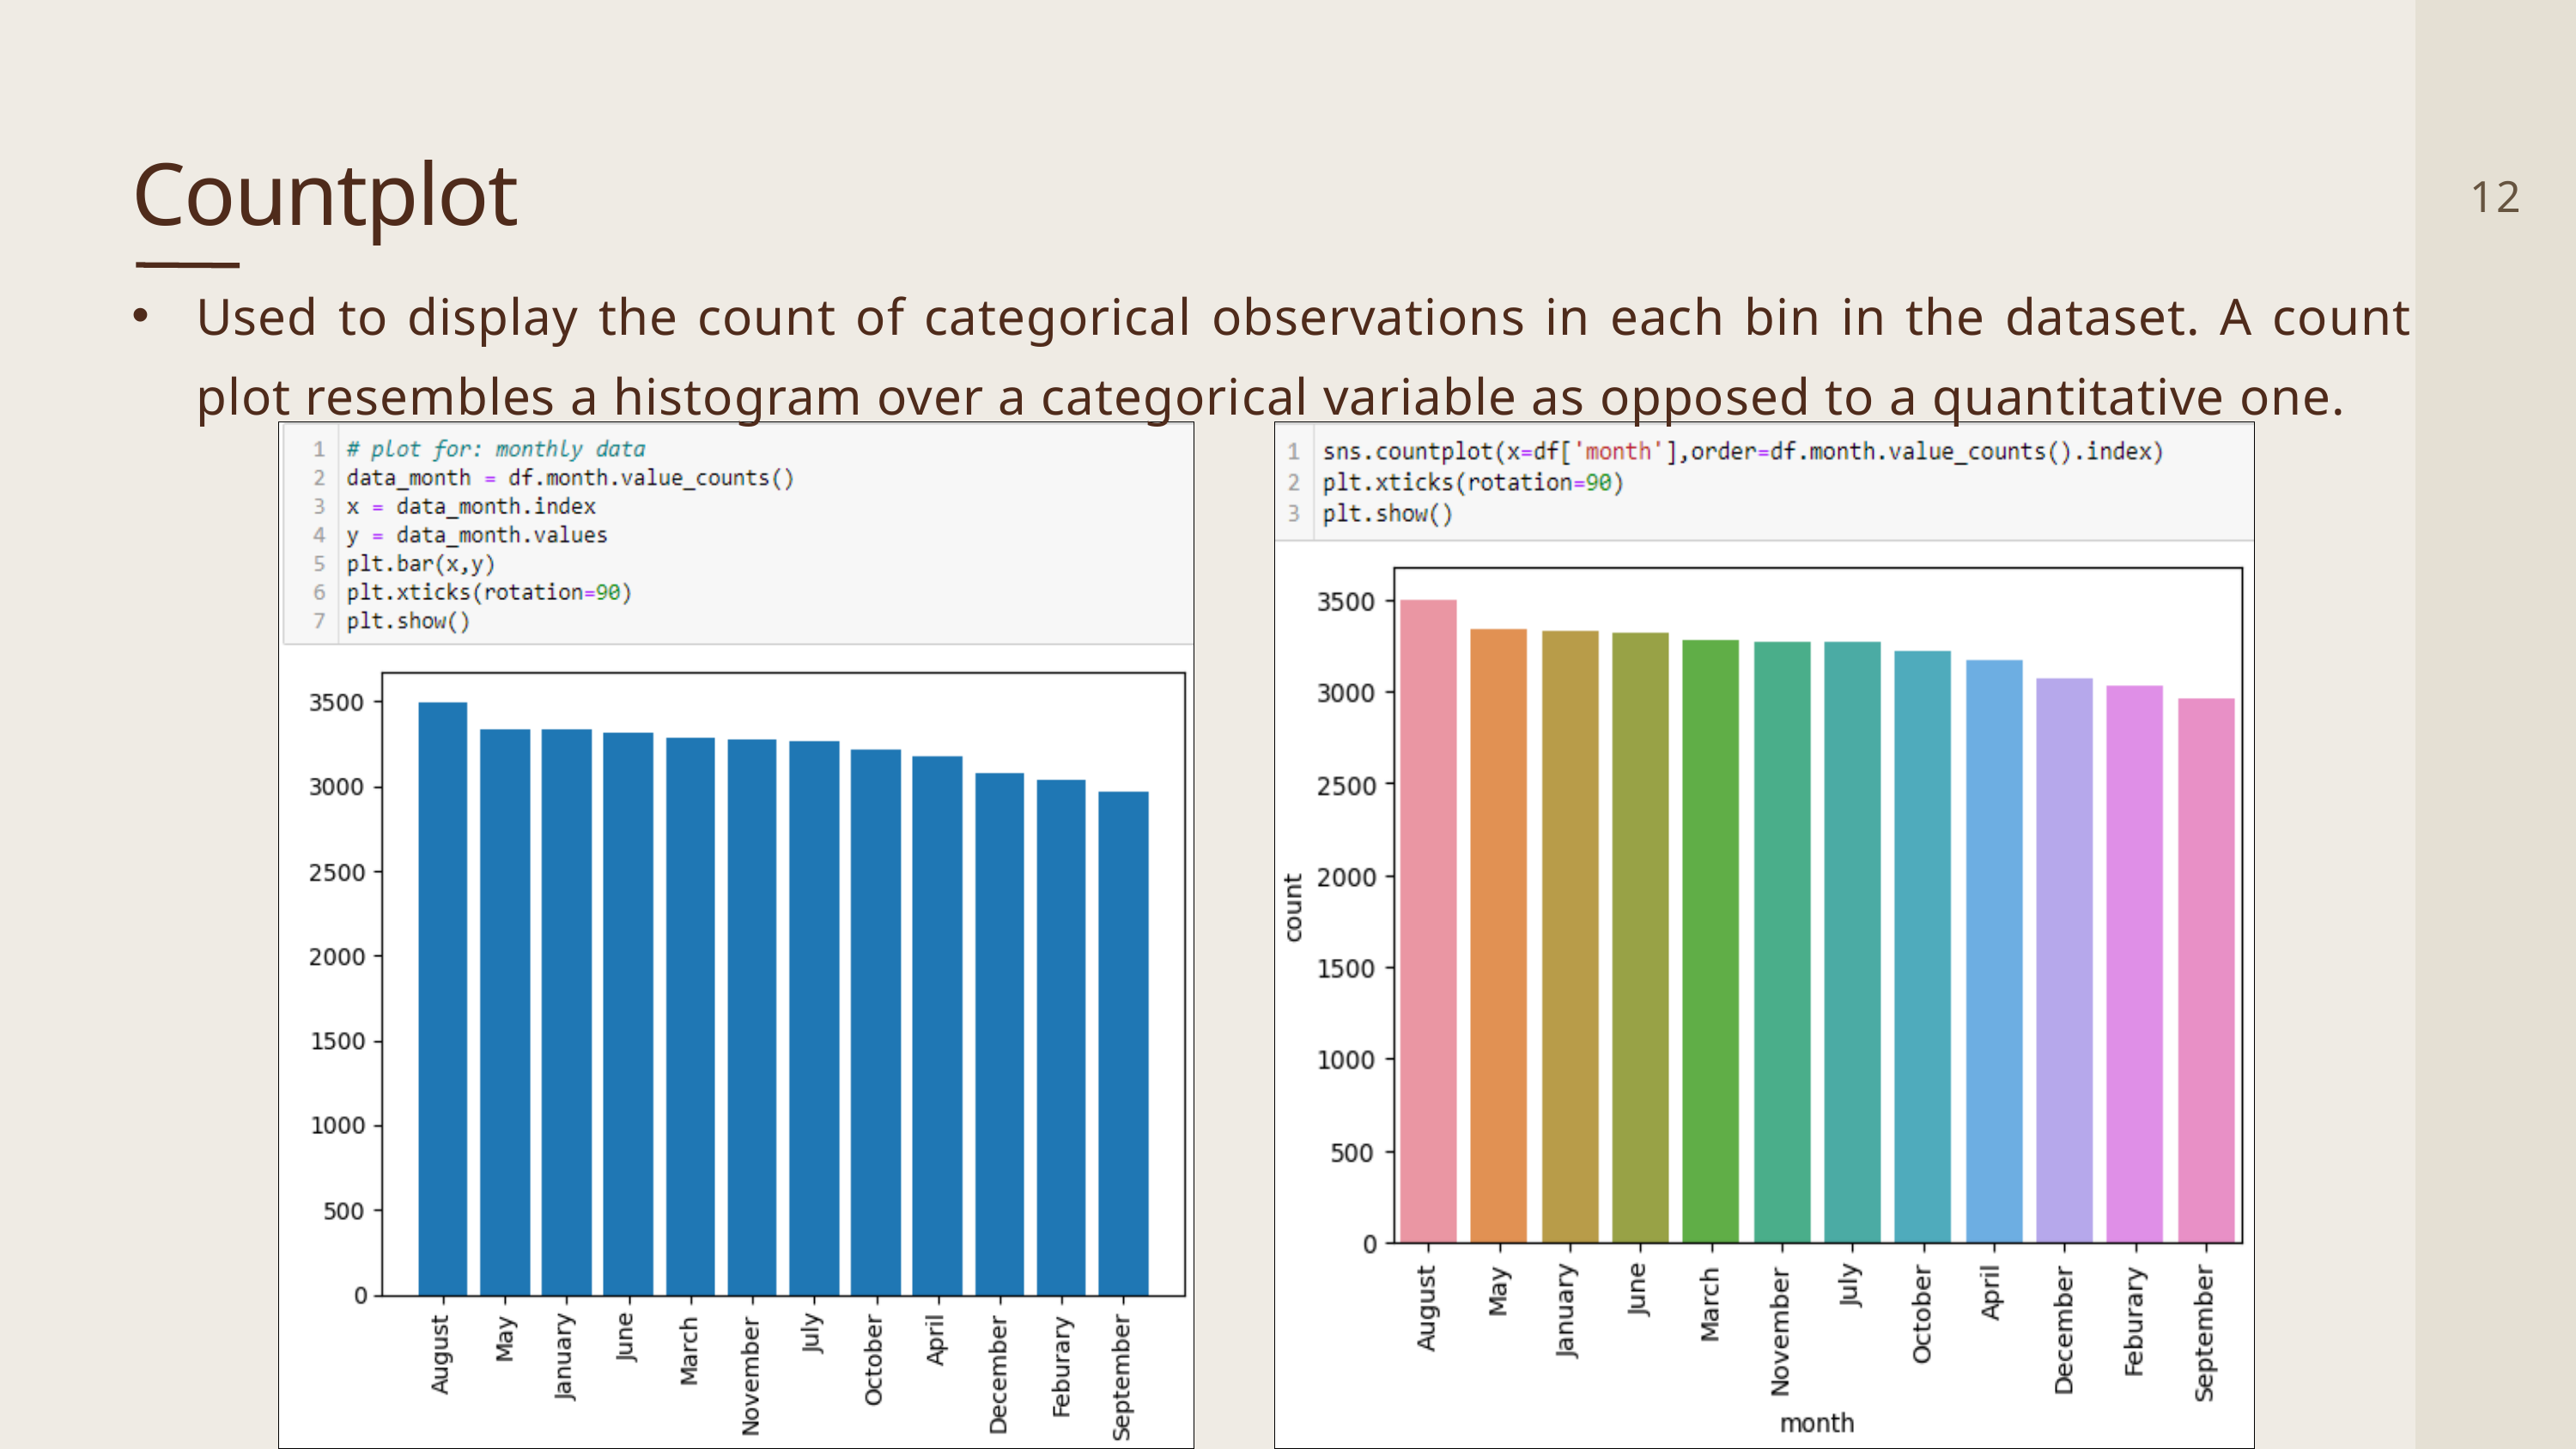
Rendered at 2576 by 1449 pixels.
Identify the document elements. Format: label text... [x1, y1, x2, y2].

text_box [2415, 0, 2576, 1449]
text_box Used to display the count of categorical observations in each bin in the dataset. A count plot resembles a histogram over a categorical variable as opposed to a quantitative one. [131, 264, 2411, 426]
text_box Countplot [131, 156, 1275, 243]
text_box [278, 426, 1194, 1449]
text_box [1274, 426, 2255, 1449]
